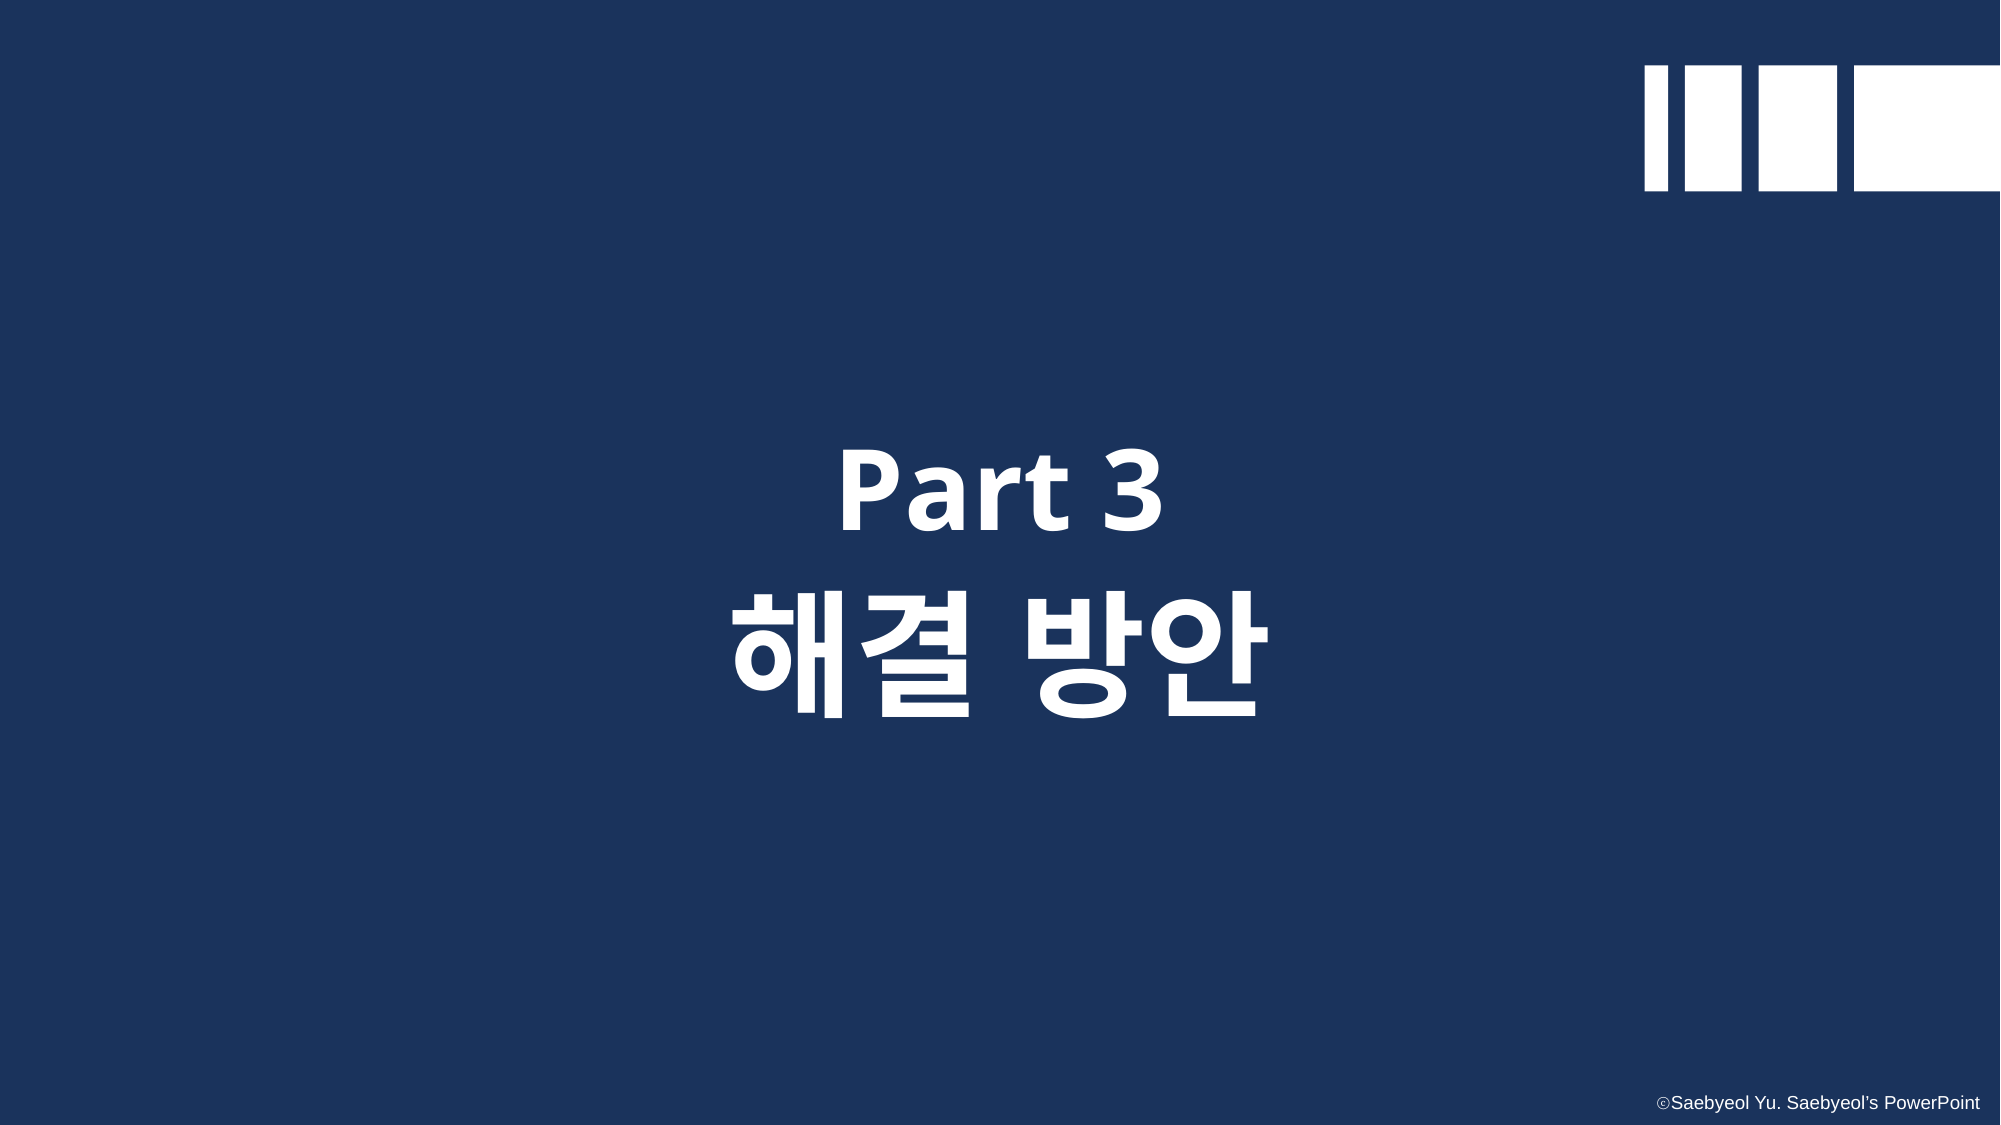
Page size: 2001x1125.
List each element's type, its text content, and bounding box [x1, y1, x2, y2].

text_box Part 3 [819, 410, 1181, 561]
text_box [1644, 65, 2000, 192]
text_box 해결 방안 [712, 561, 1287, 742]
